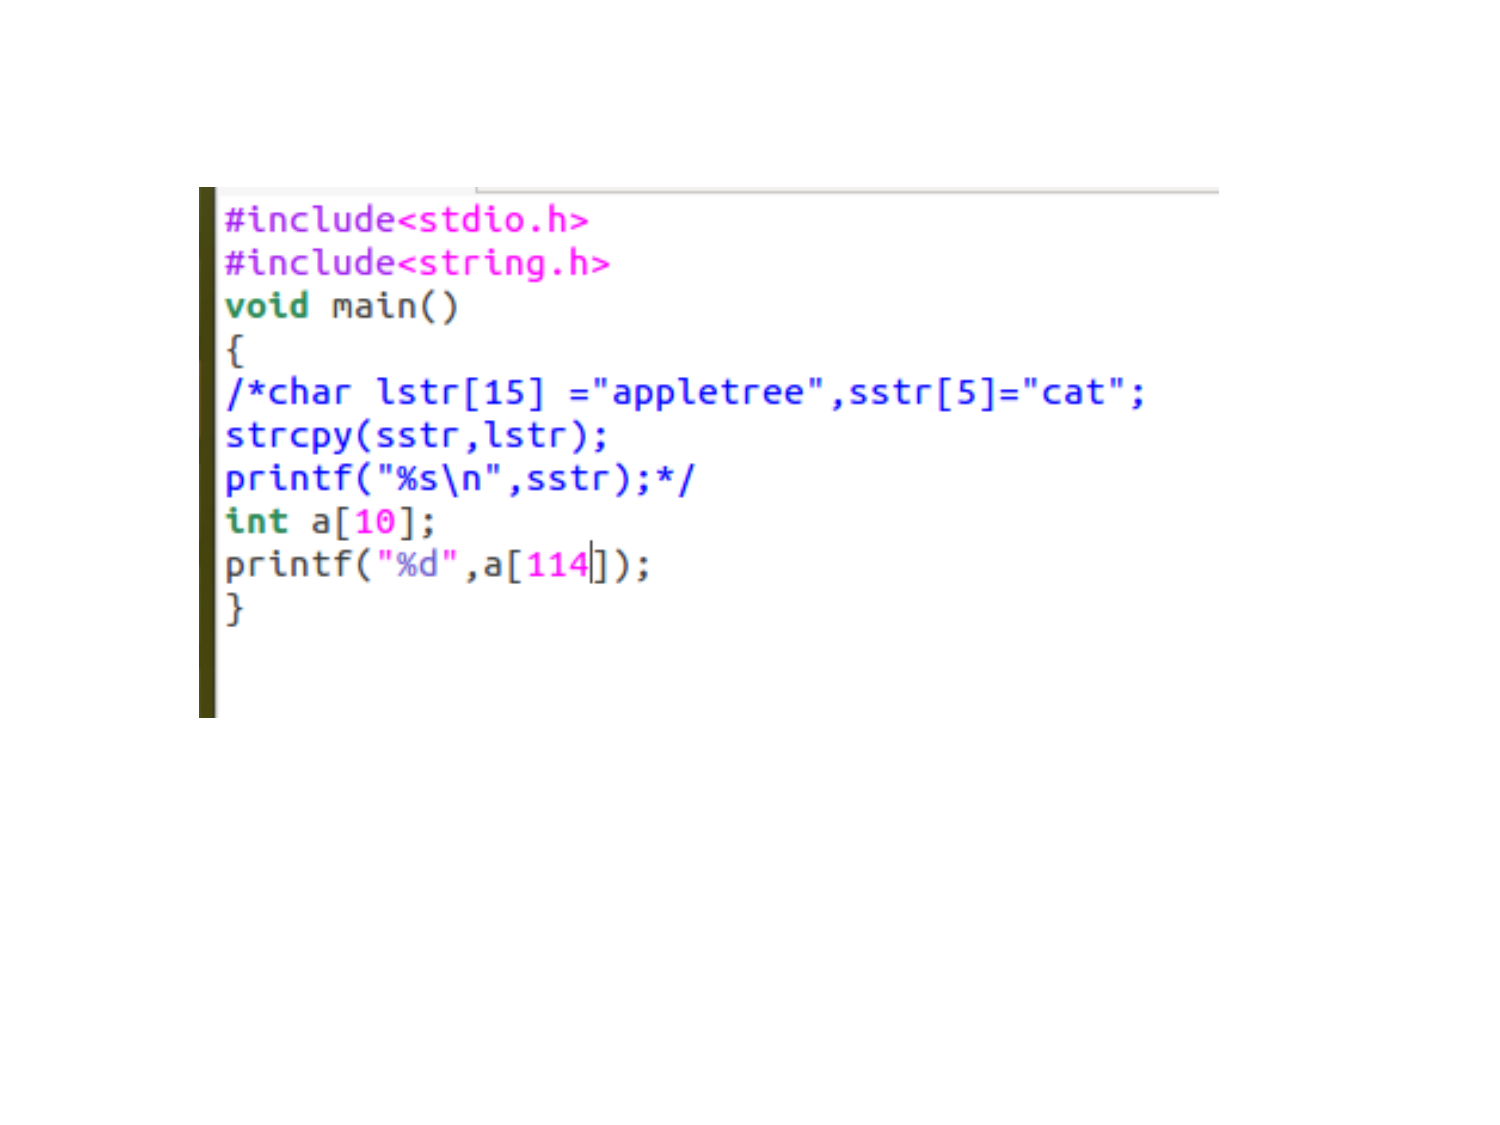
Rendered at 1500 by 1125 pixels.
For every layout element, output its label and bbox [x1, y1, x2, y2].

picture [198, 187, 1219, 718]
